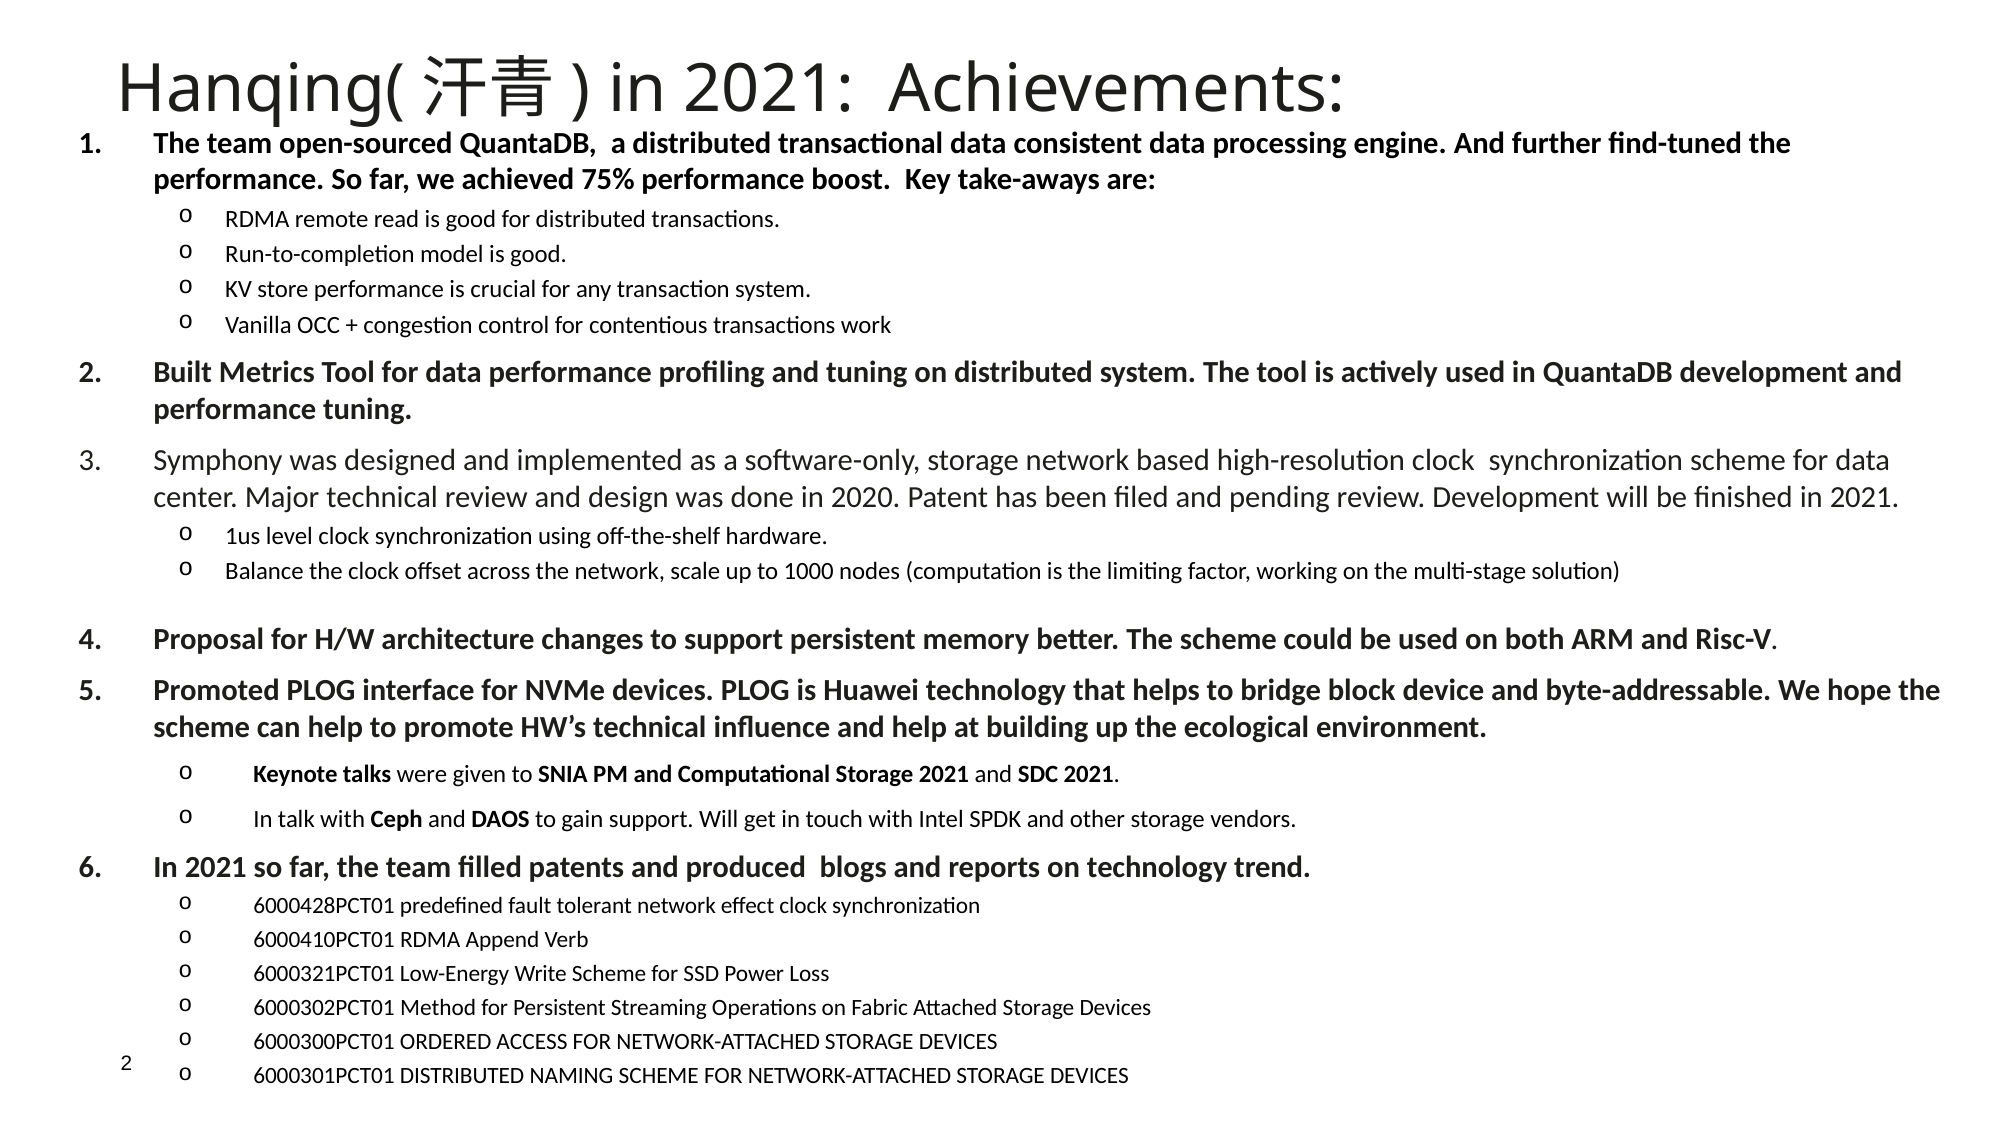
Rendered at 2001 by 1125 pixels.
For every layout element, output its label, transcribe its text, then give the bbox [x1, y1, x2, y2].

subtitle Hanqing(汗青) in 2021: Achievements: [116, 36, 1878, 122]
list The team open-sourced QuantaDB, a distributed transactional data consistent data processing engine. And further find-tuned the performance. So far, we achieved 75% performance boost. Key take-aways are: RDMA remote read is good for distributed transactions. Run-to-completion model is good. KV store performance is crucial for any transaction system. Vanilla OCC + congestion control for contentious transactions work Built Metrics Tool for data performance profiling and tuning on distributed system. The tool is actively used in QuantaDB development and performance tuning. Symphony was designed and implemented as a software-only, storage network based high-resolution clock synchronization scheme for data center. Major technical review and design was done in 2020. Patent has been filed and pending review. Development will be finished in 2021. 1us level clock synchronization using off-the-shelf hardware. Balance the clock offset across the network, scale up to 1000 nodes (computation is the limiting factor, working on the multi-stage solution) Proposal for H/W architecture changes to support persistent memory better. The scheme could be used on both ARM and Risc-V. Promoted PLOG interface for NVMe devices. PLOG is Huawei technology that helps to bridge block device and byte-addressable. We hope the scheme can help to promote HW’s technical influence and help at building up the ecological environment. Keynote talks were given to SNIA PM and Computational Storage 2021 and SDC 2021. In talk with Ceph and DAOS to gain support. Will get in touch with Intel SPDK and other storage vendors. In 2021 so far, the team filled patents and produced blogs and reports on technology trend. 6000428PCT01 predefined fault tolerant network effect clock synchronization 6000410PCT01 RDMA Append Verb 6000321PCT01 Low-Energy Write Scheme for SSD Power Loss 6000302PCT01 Method for Persistent Streaming Operations on Fabric Attached Storage Devices 6000300PCT01 ORDERED ACCESS FOR NETWORK-ATTACHED STORAGE DEVICES 6000301PCT01 DISTRIBUTED NAMING SCHEME FOR NETWORK-ATTACHED STORAGE DEVICES [78, 122, 1944, 1112]
